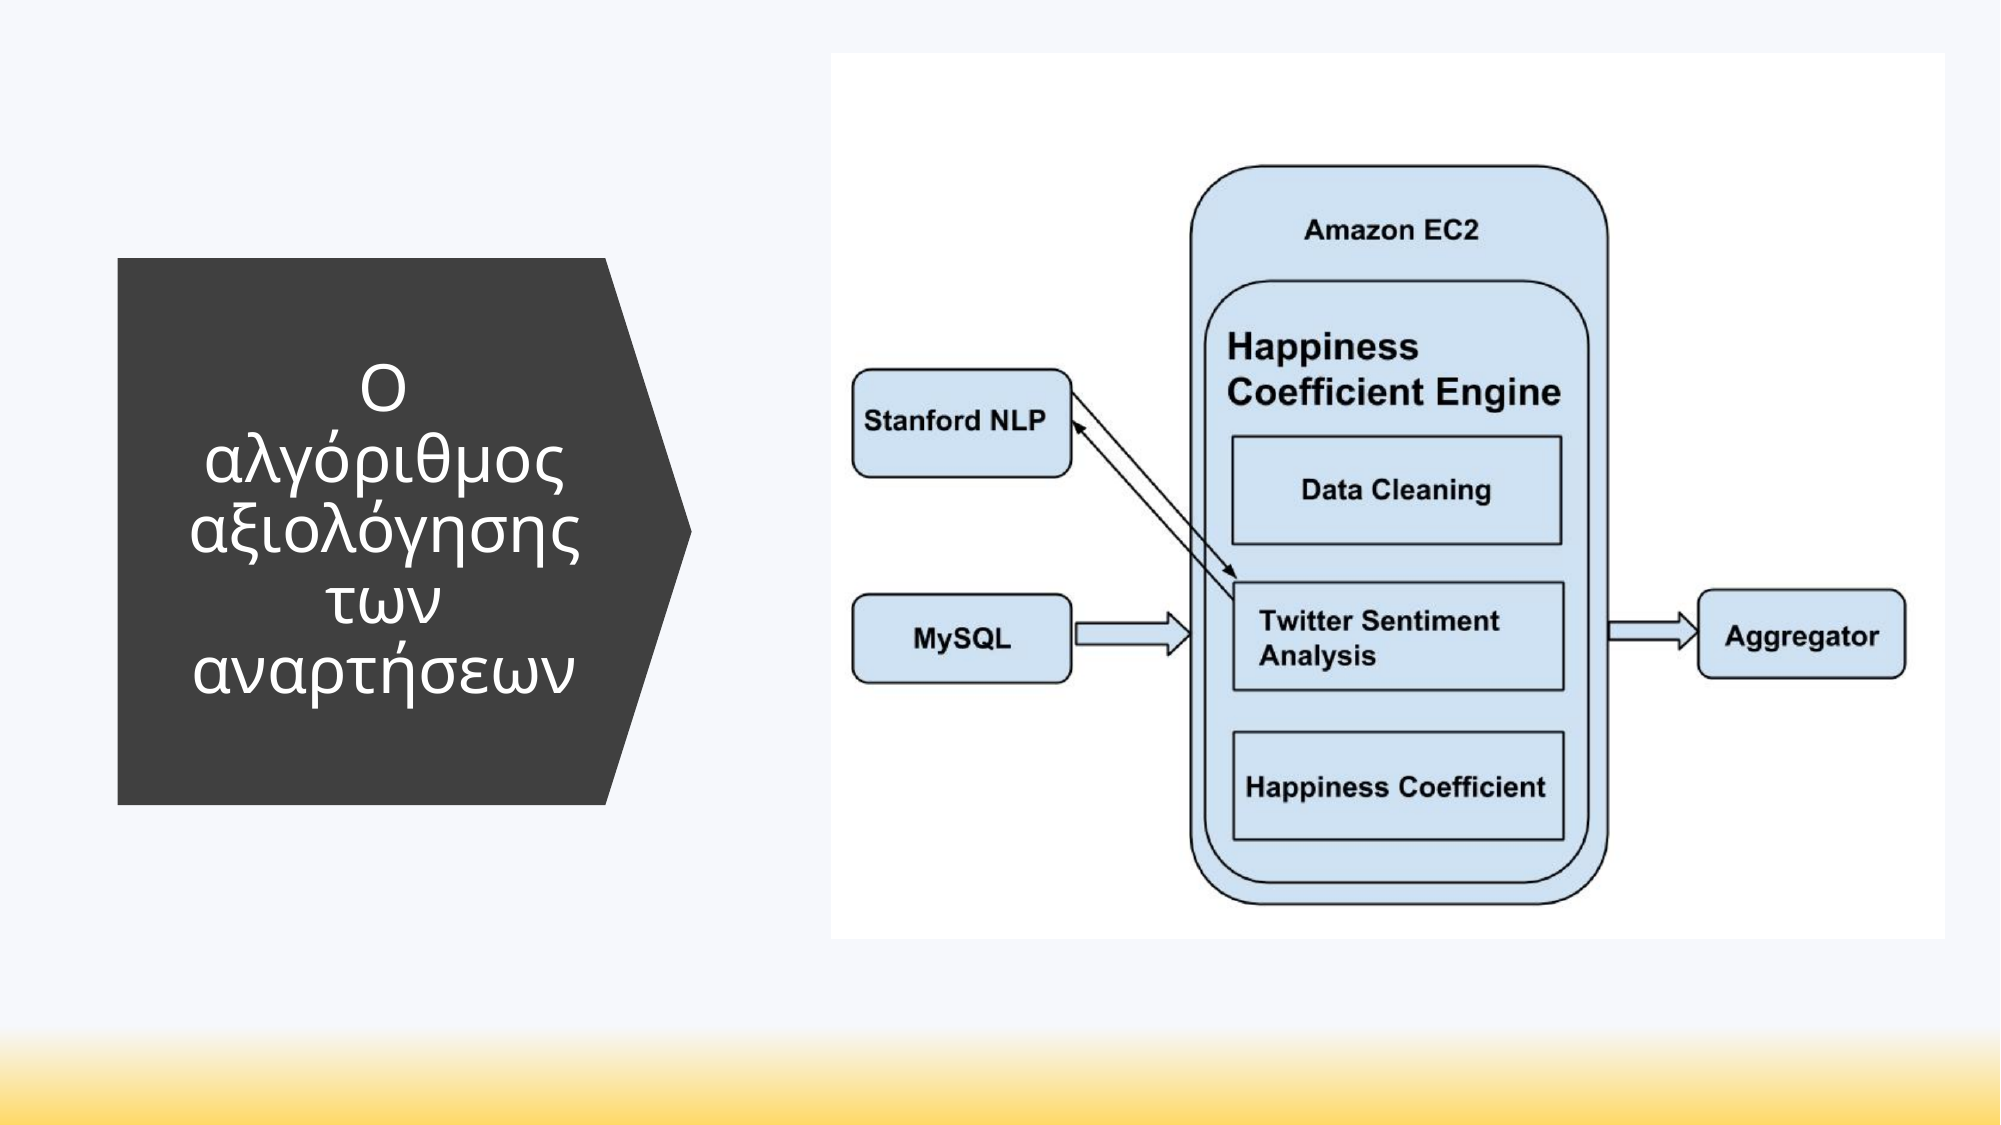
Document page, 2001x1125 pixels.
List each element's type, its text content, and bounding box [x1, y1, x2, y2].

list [831, 53, 1945, 939]
title Ο αλγόριθμος αξιολόγησης των αναρτήσεων [168, 322, 601, 741]
text_box [116, 257, 693, 807]
